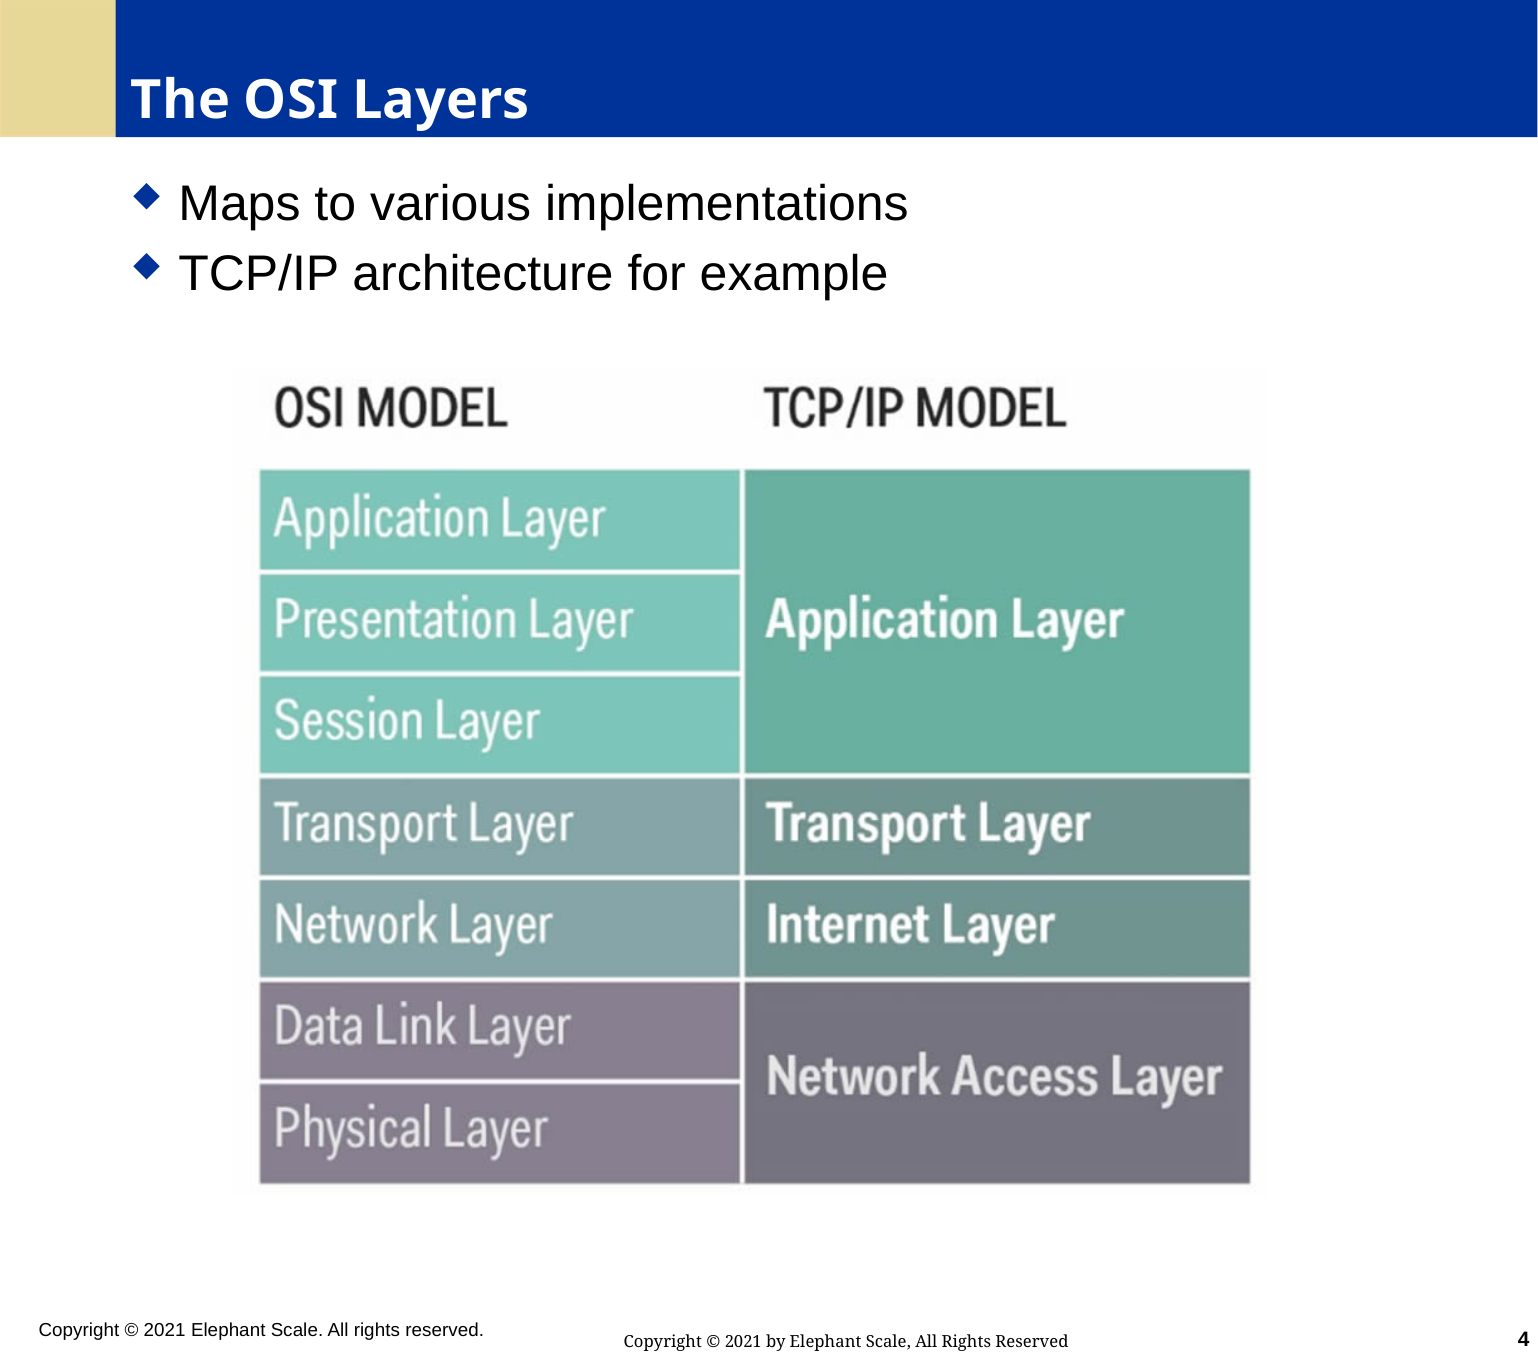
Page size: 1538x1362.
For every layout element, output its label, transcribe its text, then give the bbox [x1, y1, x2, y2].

picture [230, 367, 1269, 1198]
text_box Copyright © 2021 by Elephant Scale, All Rights Reserved [608, 1322, 1085, 1358]
title The OSI Layers [115, 0, 1538, 138]
list Maps to various implementations TCP/IP architecture for example [115, 162, 1500, 369]
picture [0, 0, 115, 137]
footer Copyright © 2021 Elephant Scale. All rights reserved. [38, 1317, 932, 1341]
slide_number 4 [1439, 1305, 1530, 1352]
